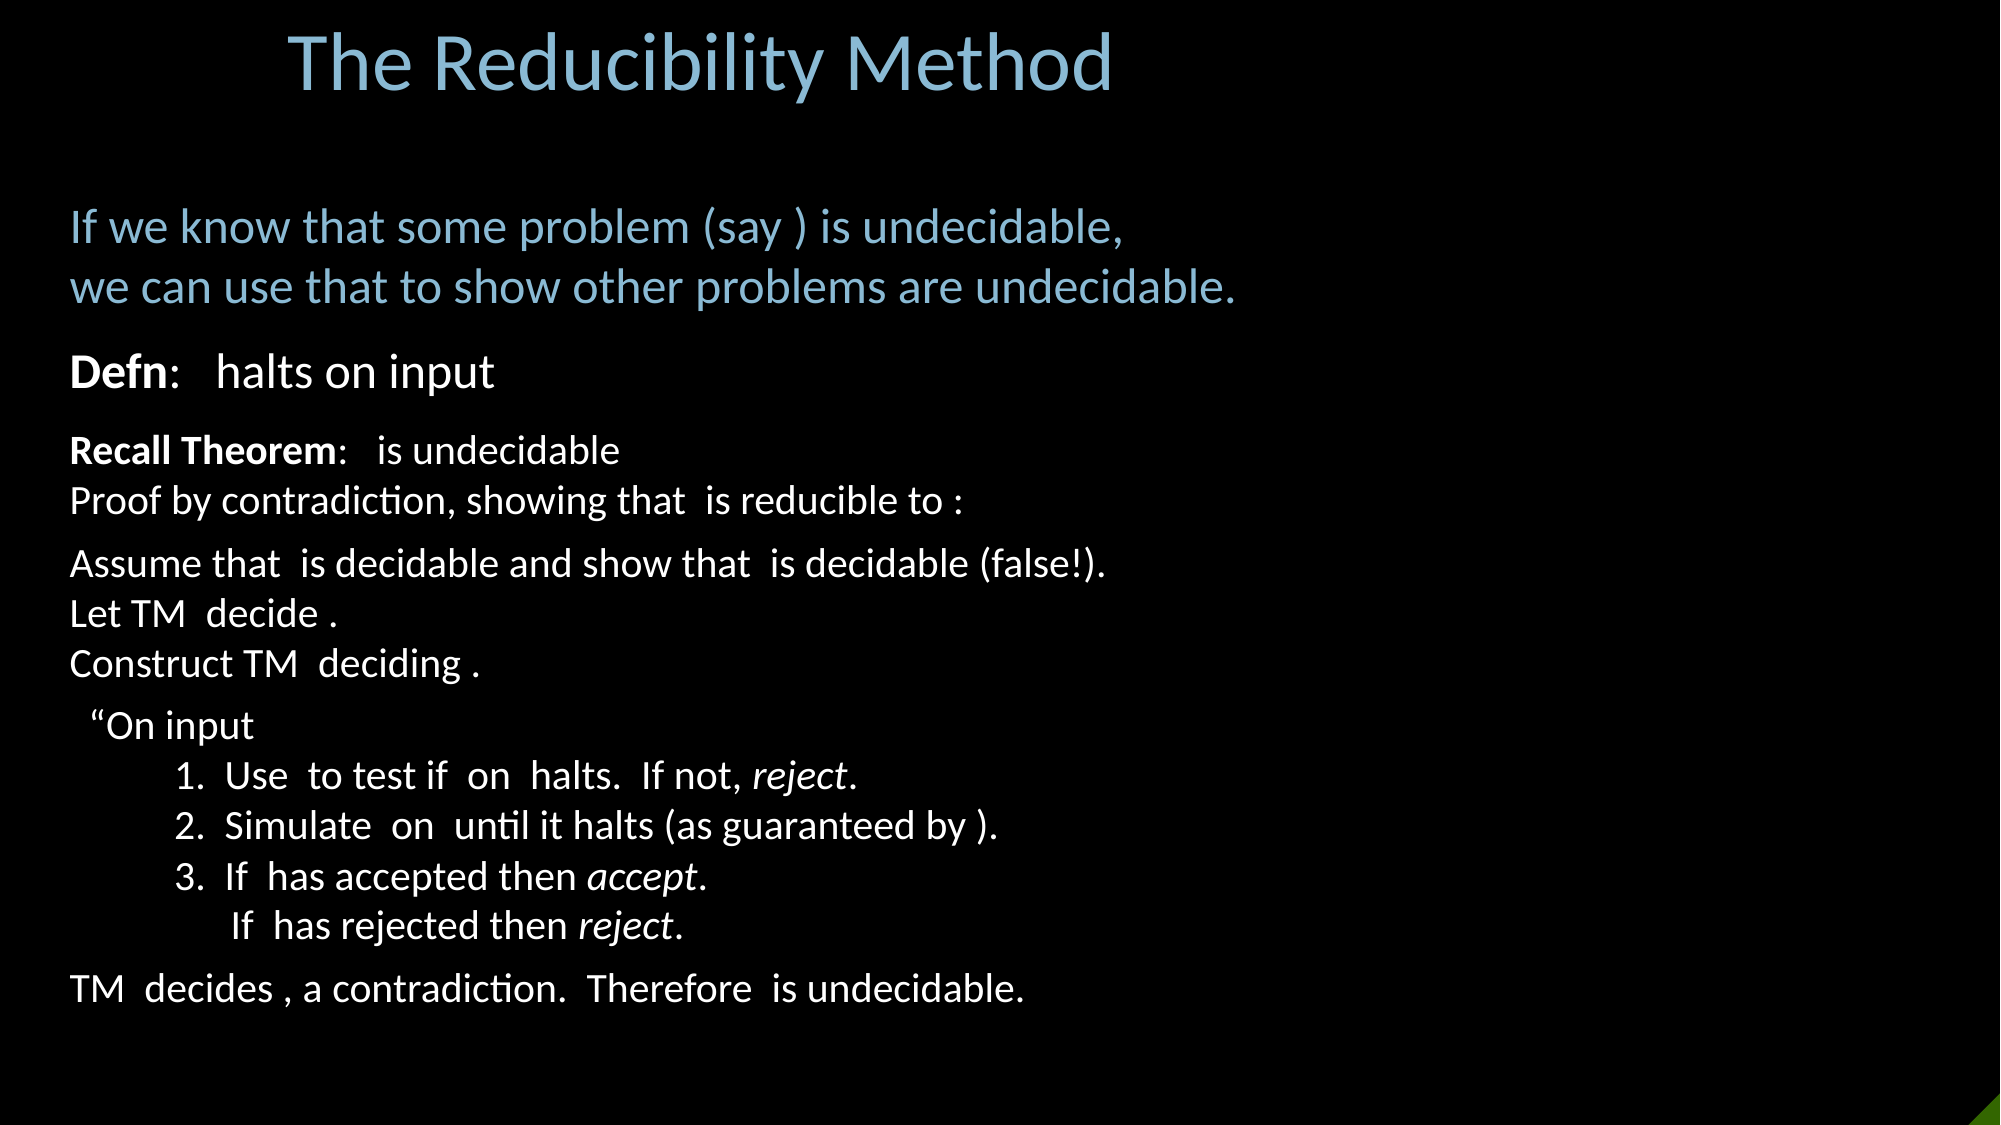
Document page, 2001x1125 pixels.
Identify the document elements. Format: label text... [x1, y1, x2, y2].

text_box The Reducibility Method [0, 0, 1386, 115]
text_box [1968, 1093, 2000, 1125]
